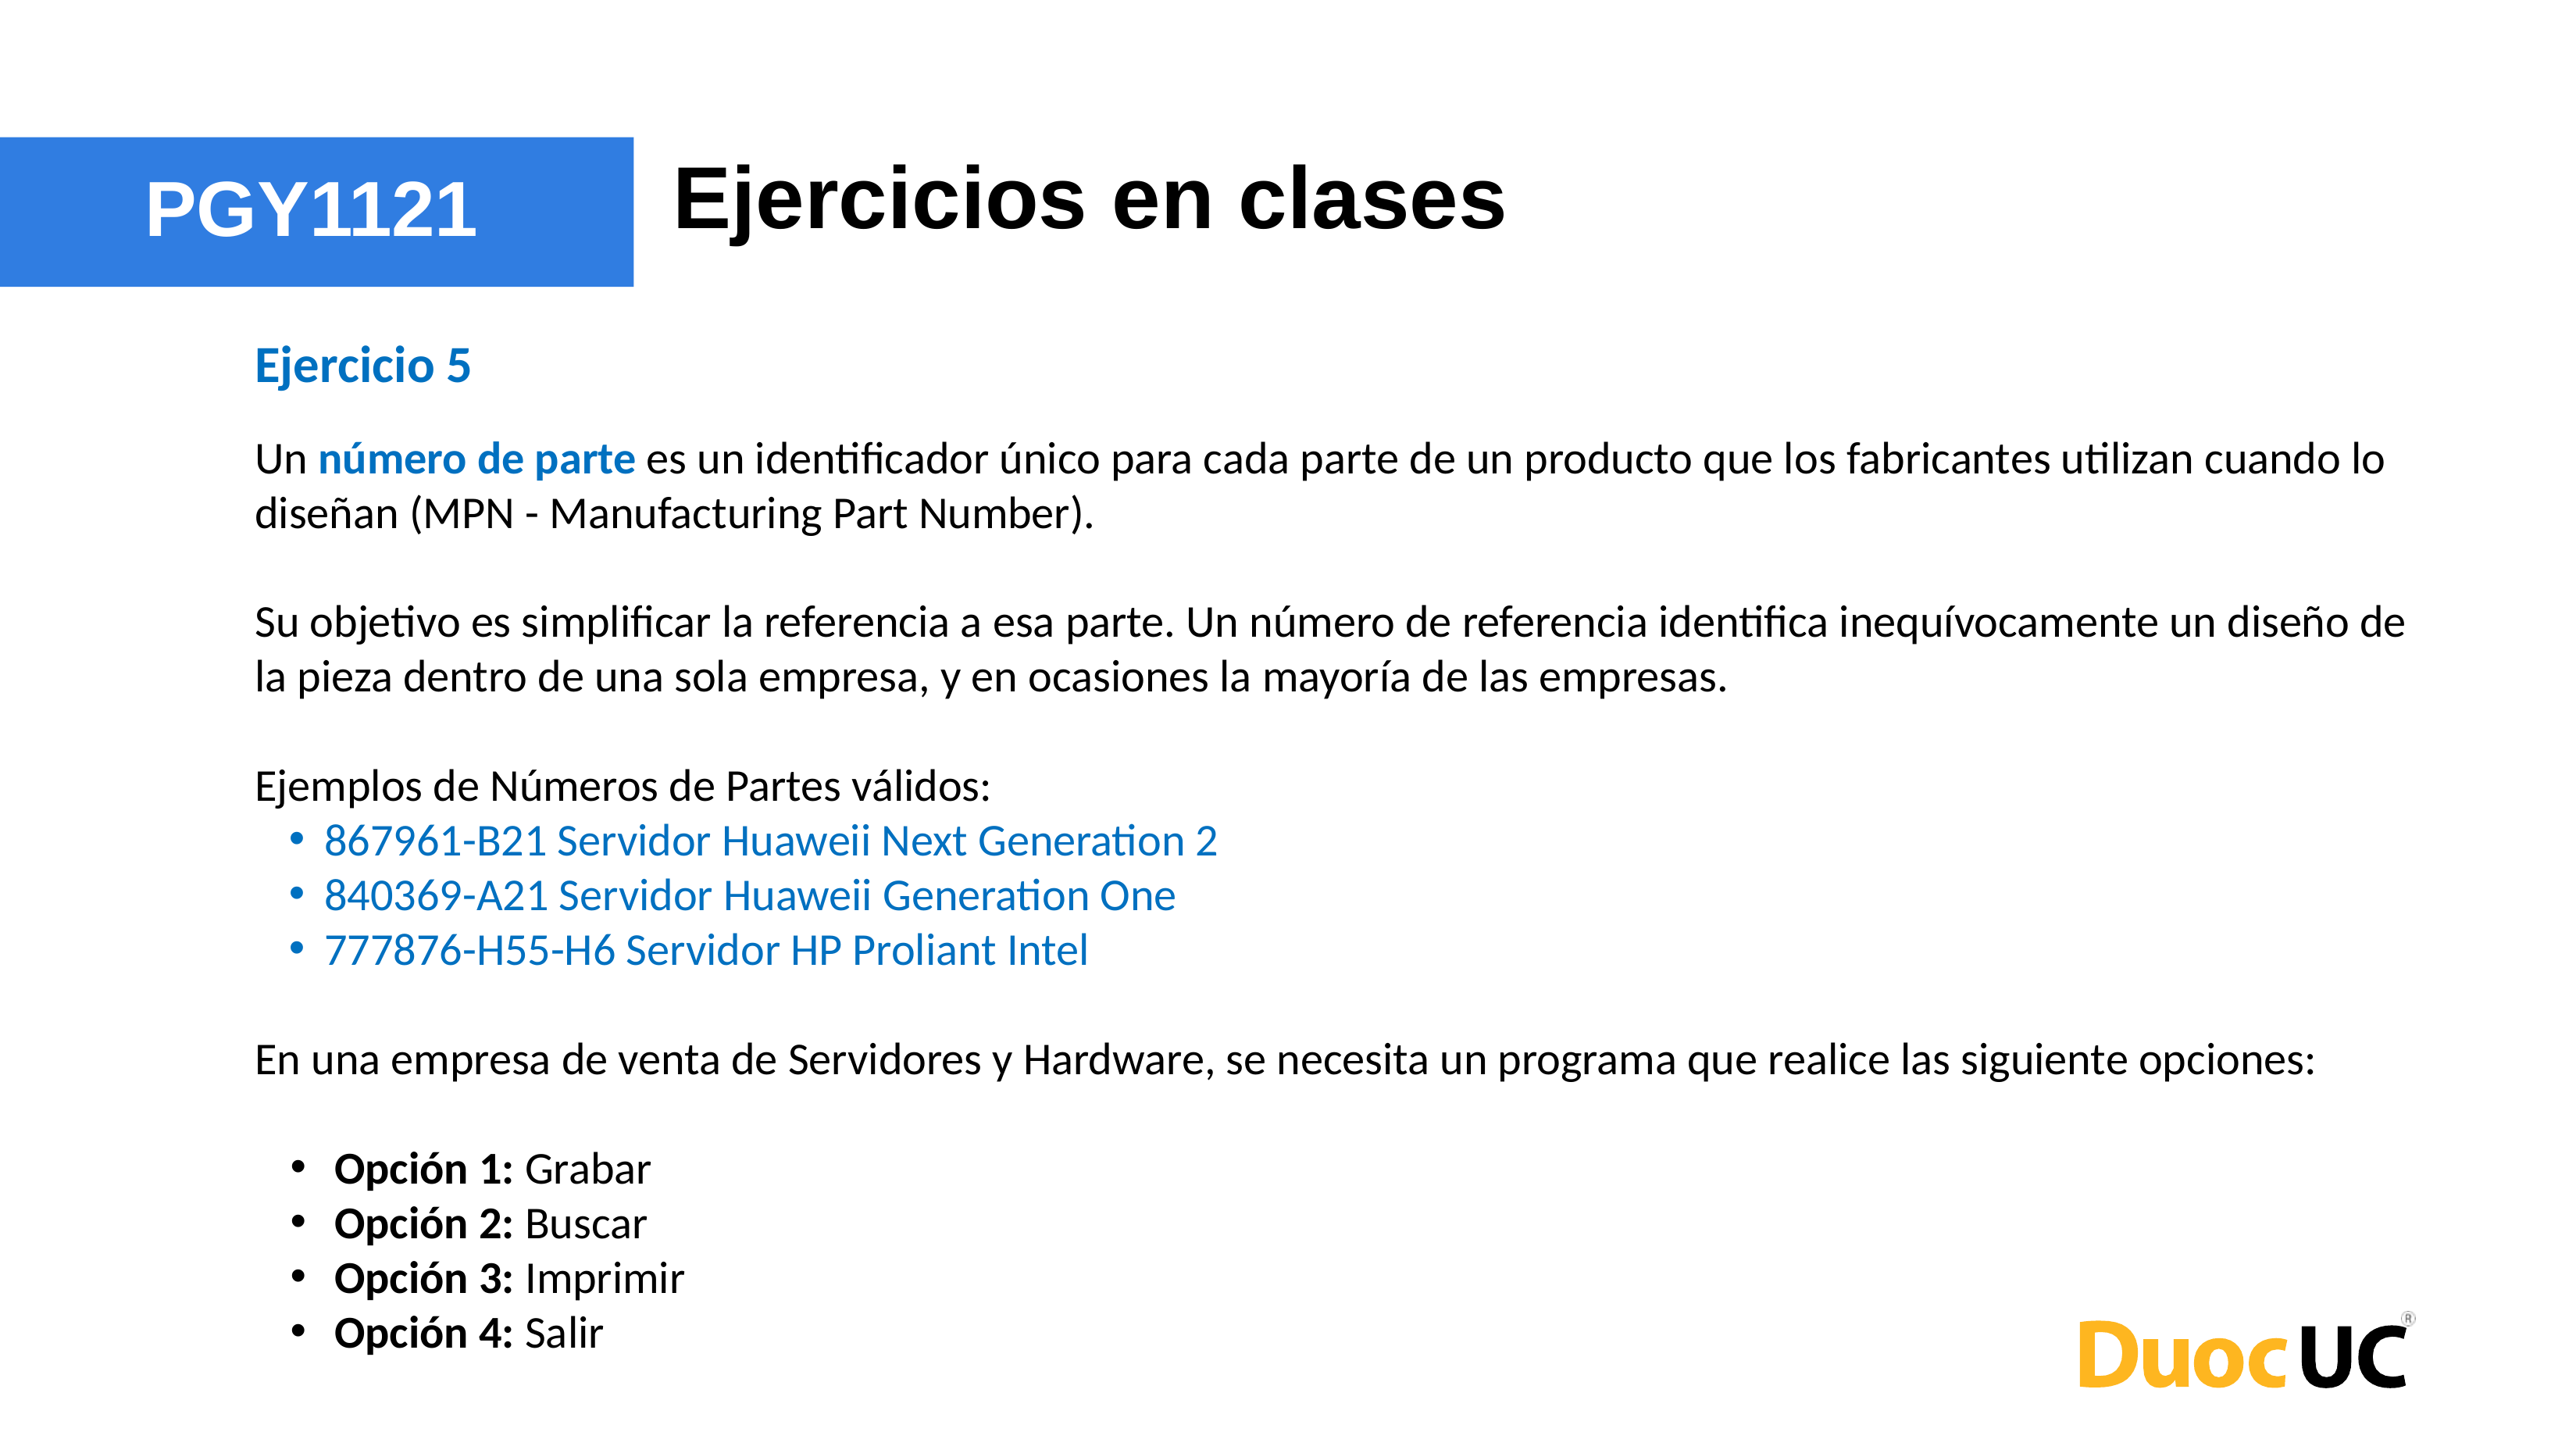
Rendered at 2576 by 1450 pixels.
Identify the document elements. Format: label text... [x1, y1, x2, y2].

text_box Ejercicios en clases [673, 141, 2499, 247]
list PGY1121 [18, 158, 605, 988]
text_box Ejercicio 5 [243, 324, 2440, 398]
text_box Un número de parte es un identificador único para cada parte de un producto que los fabricantes utilizan cuando lo diseñan (MPN - Manufacturing Part Number). Su objetivo es simplificar la referencia a esa parte. Un número de referencia identifica inequívocamente un diseño de la pieza dentro de una sola empresa, y en ocasiones la mayoría de las empresas. Ejemplos de Números de Partes válidos: 867961-B21 Servidor Huaweii Next Generation 2 840369-A21 Servidor Huaweii Generation One 777876-H55-H6 Servidor HP Proliant Intel En una empresa de venta de Servidores y Hardware, se necesita un programa que realice las siguiente opciones: Opción 1: Grabar Opción 2: Buscar Opción 3: Imprimir Opción 4: Salir [243, 422, 2442, 1363]
